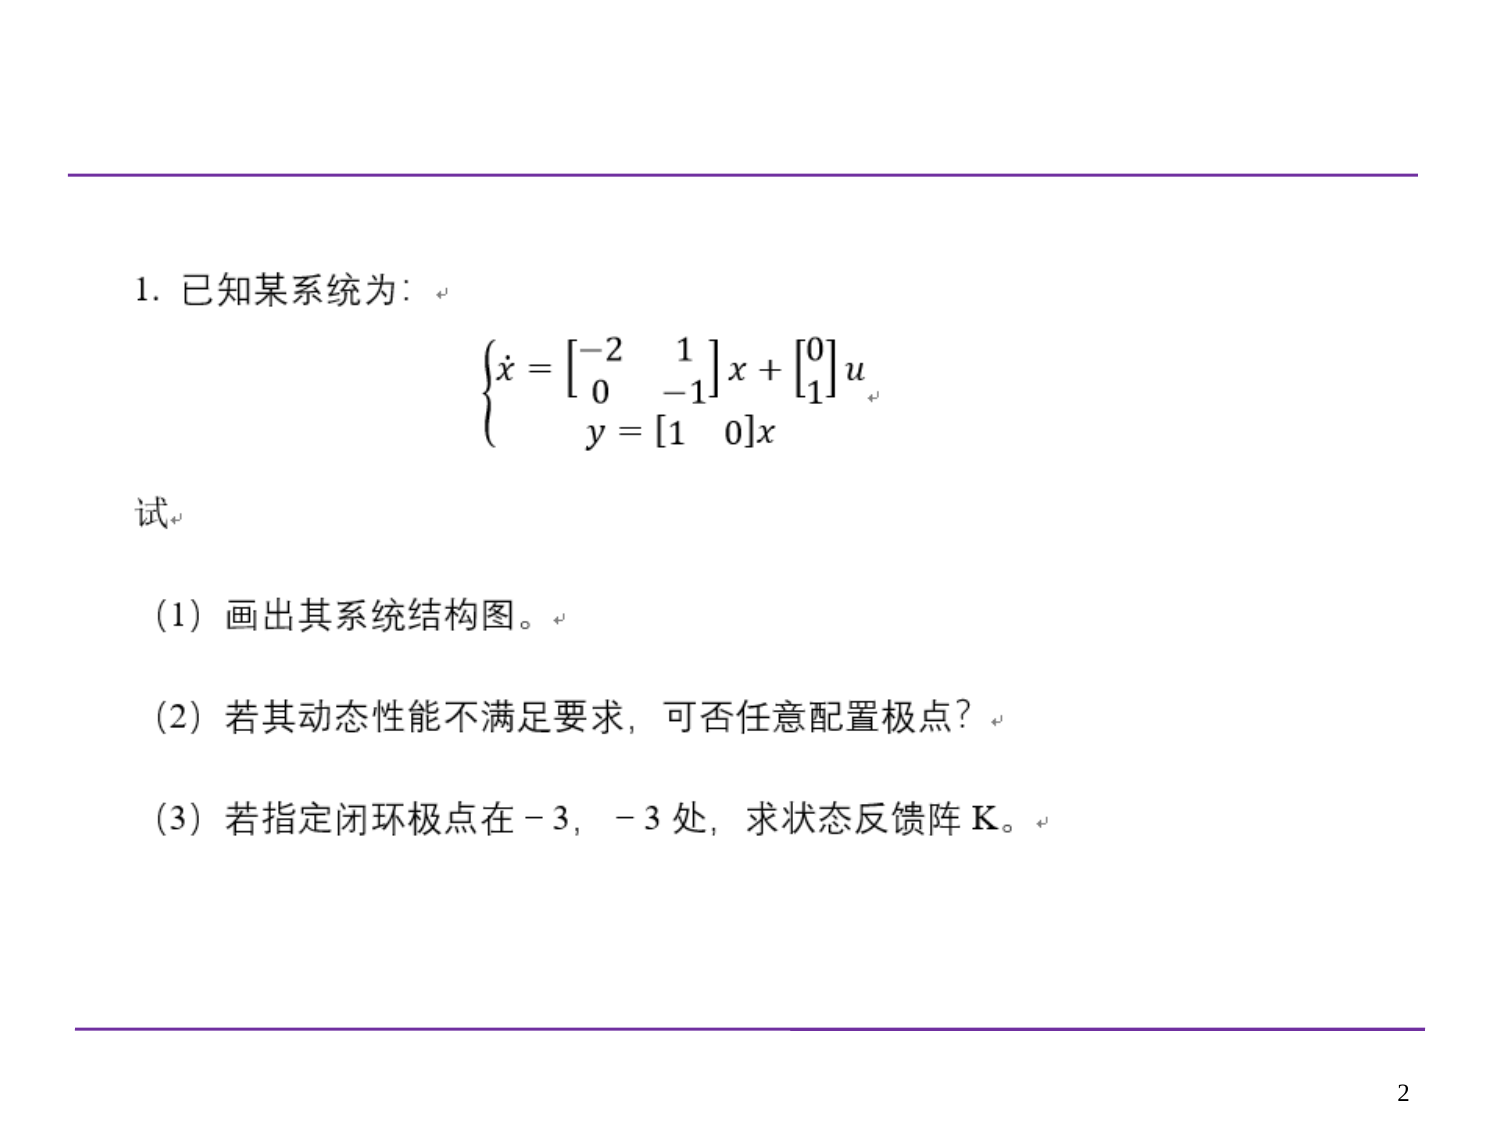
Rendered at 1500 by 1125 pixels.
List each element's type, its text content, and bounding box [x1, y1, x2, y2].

picture [87, 249, 1412, 876]
slide_number 2 [1074, 1038, 1426, 1114]
